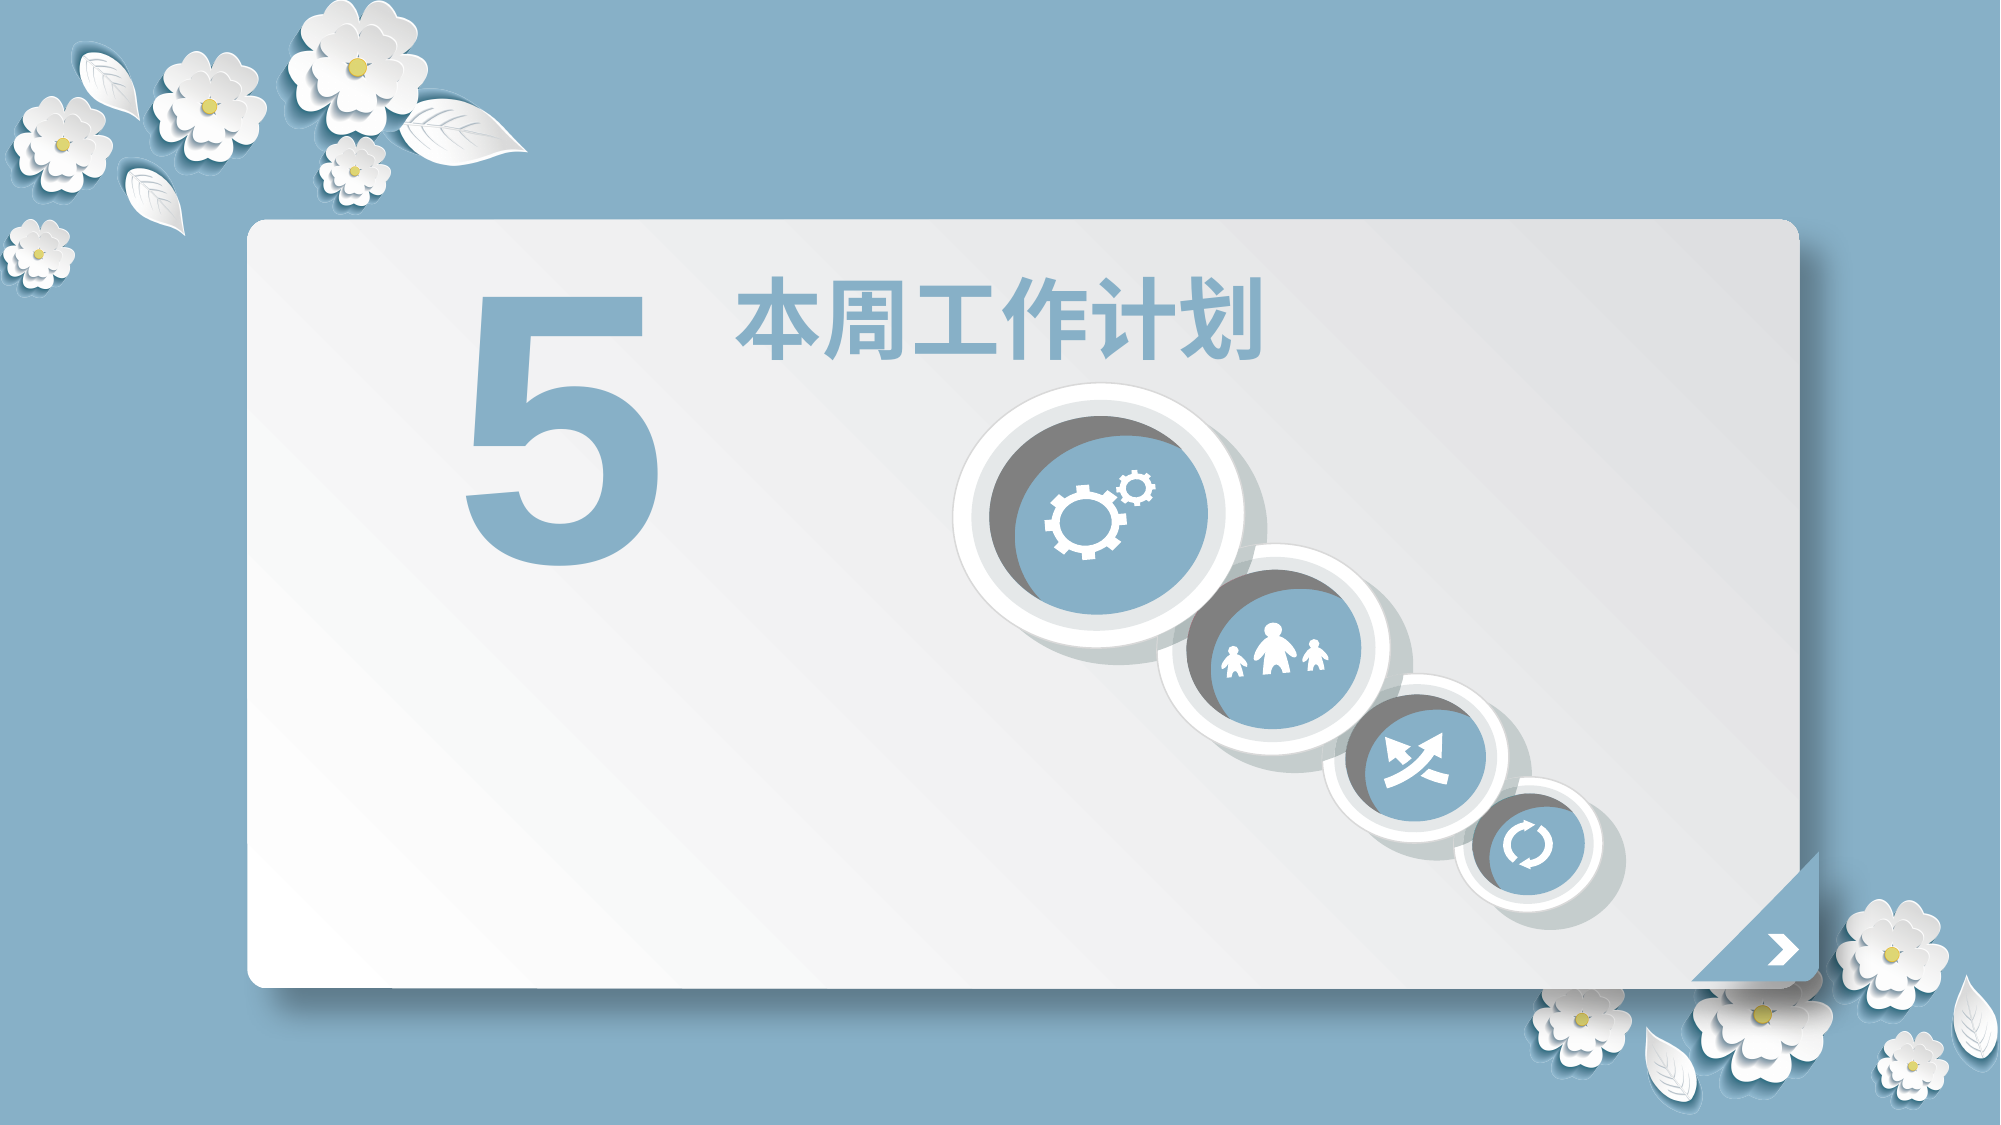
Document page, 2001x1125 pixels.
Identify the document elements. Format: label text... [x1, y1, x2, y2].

text_box 5 [439, 170, 684, 648]
text_box [1691, 851, 1819, 982]
text_box [1765, 932, 1801, 967]
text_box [965, 367, 1609, 952]
picture [1524, 899, 2001, 1119]
picture [0, 219, 75, 298]
picture [276, 0, 527, 215]
text_box 本周工作计划 [718, 255, 1283, 378]
text_box [247, 219, 1800, 989]
picture [5, 37, 267, 235]
